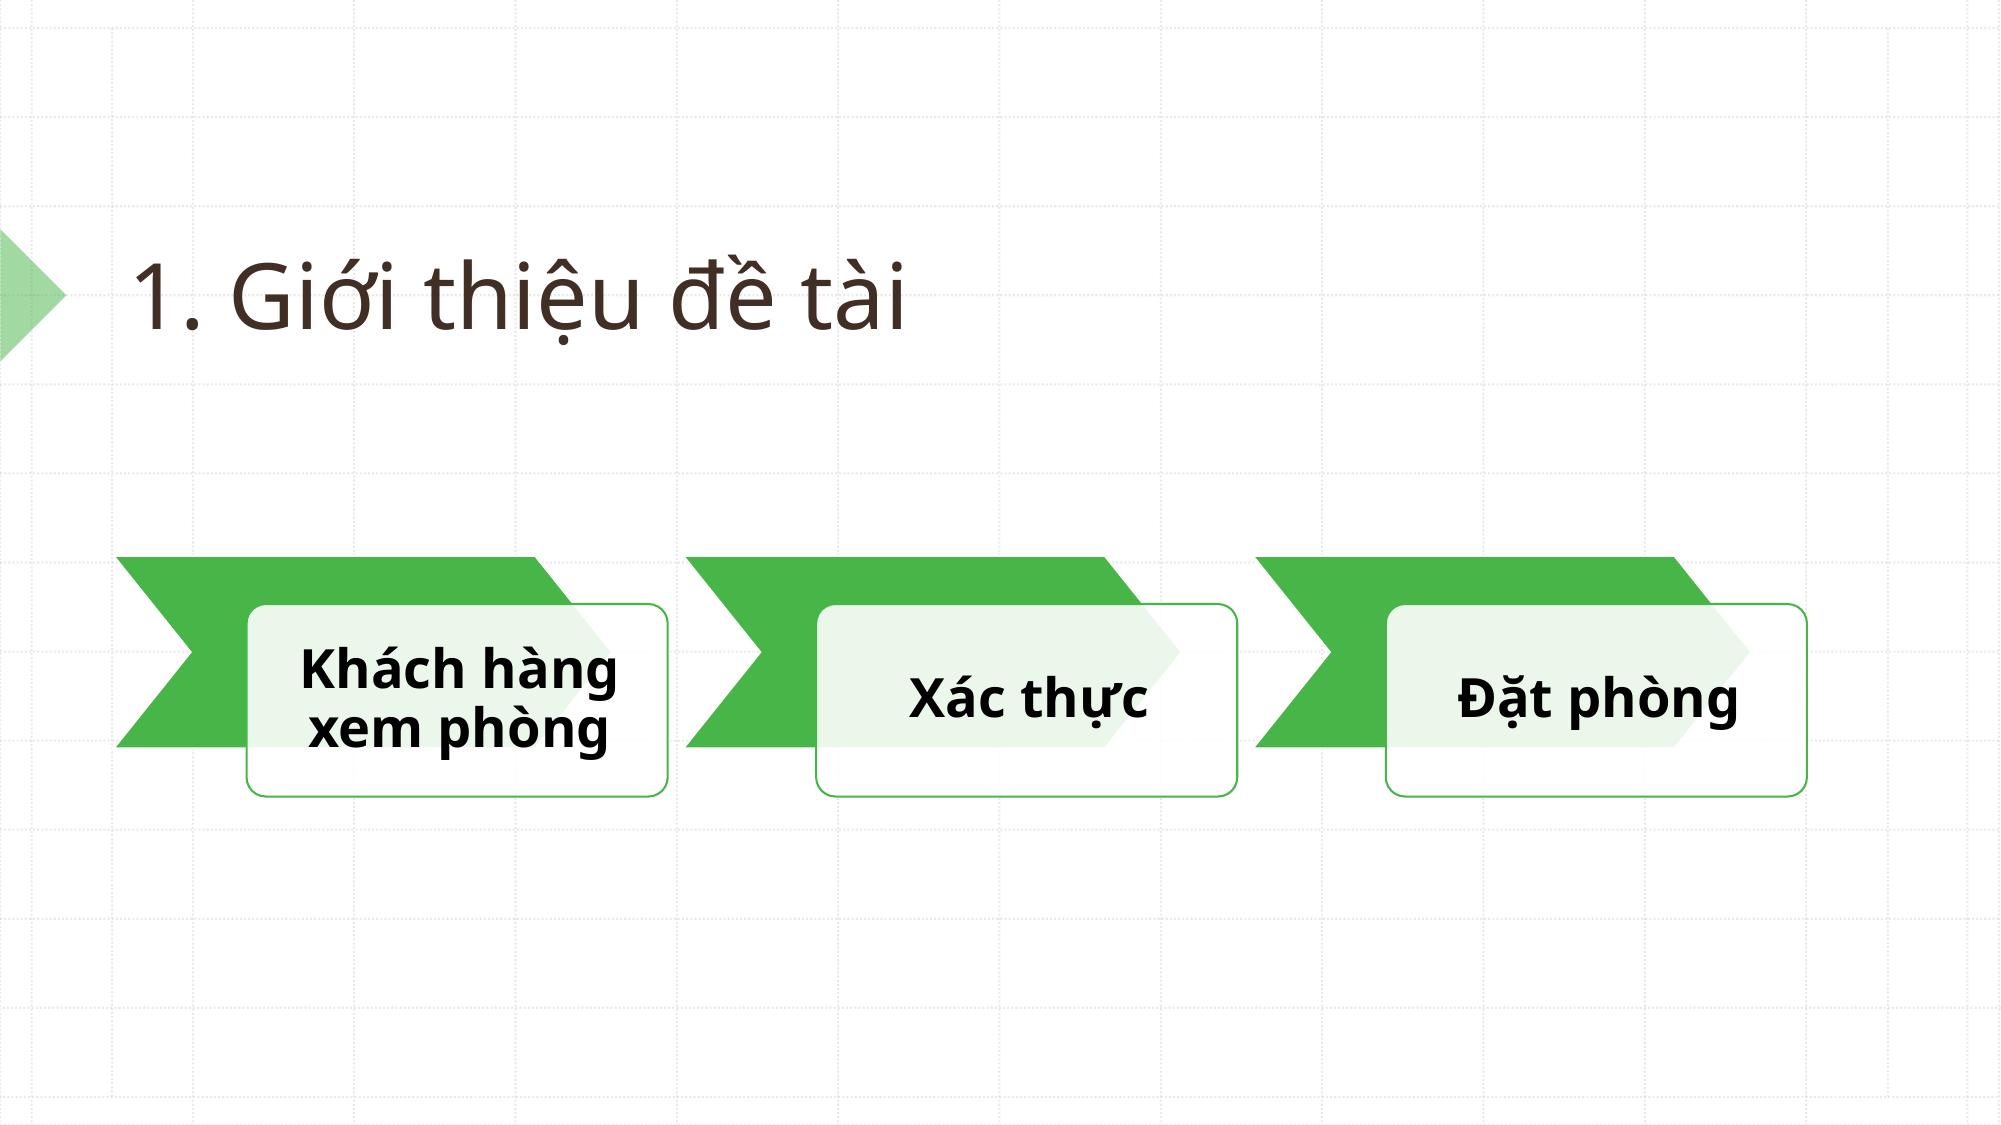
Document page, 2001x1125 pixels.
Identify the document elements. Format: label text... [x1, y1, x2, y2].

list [113, 383, 1808, 969]
title 1. Giới thiệu đề tài [113, 119, 1808, 356]
